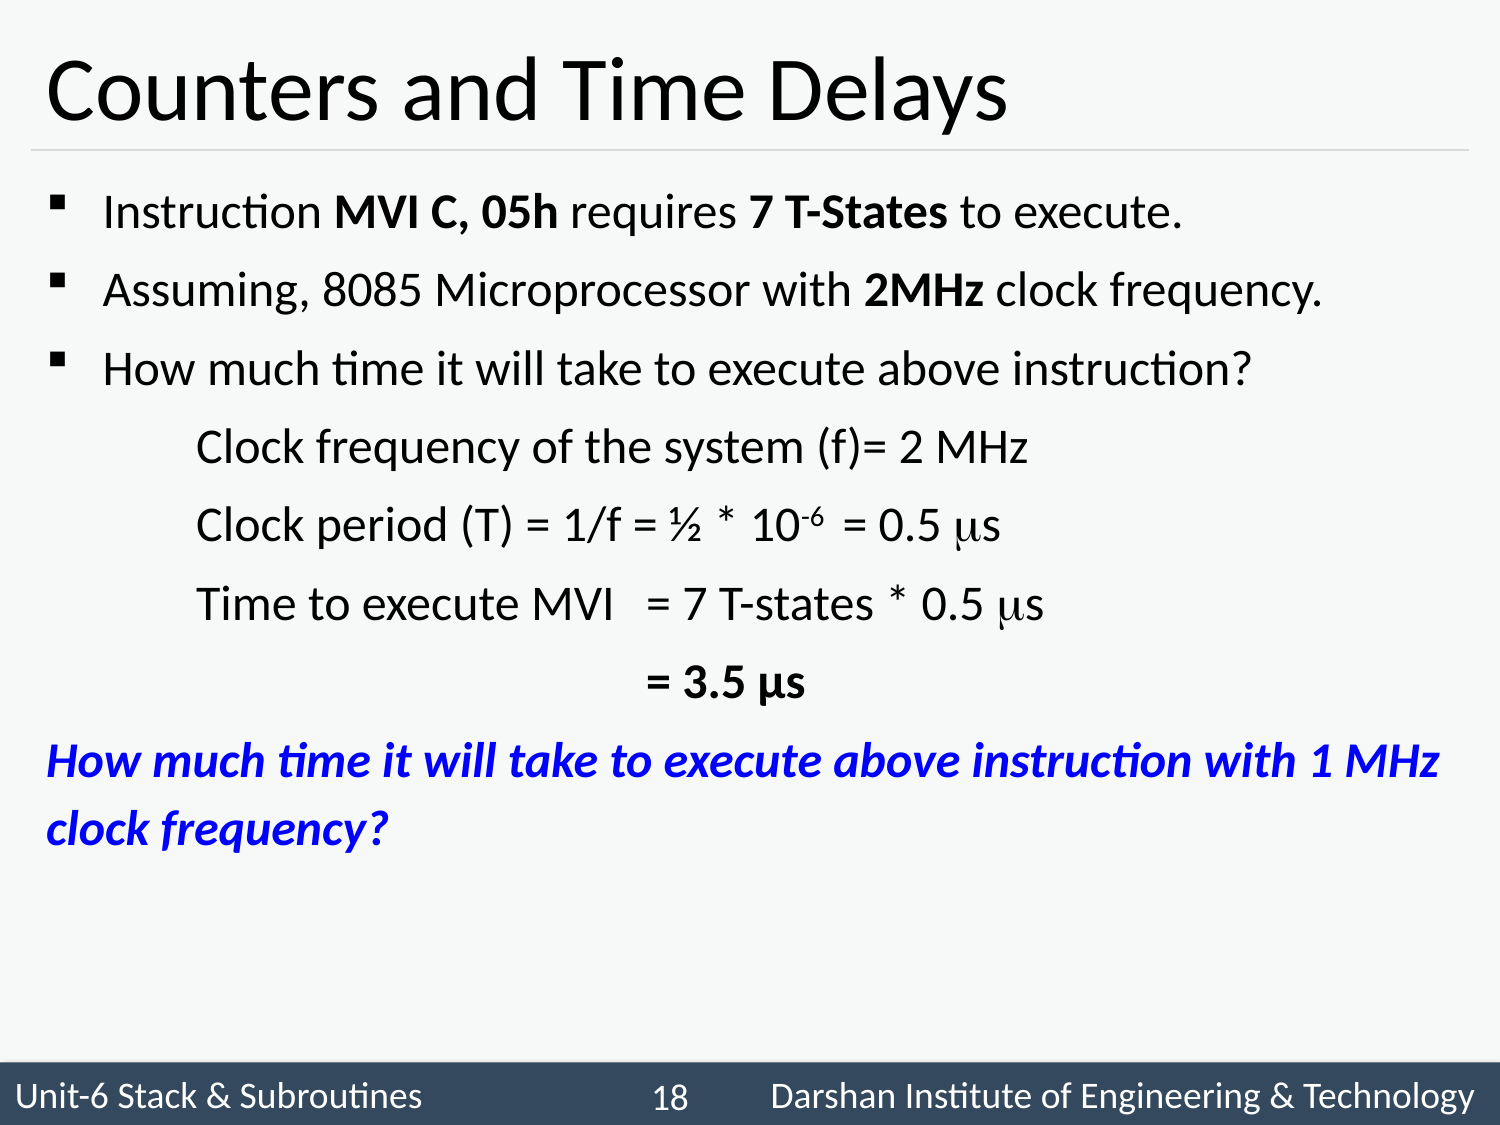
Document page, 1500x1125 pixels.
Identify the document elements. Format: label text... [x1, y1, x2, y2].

title Counters and Time Delays [31, 17, 1469, 150]
list Instruction MVI C, 05h requires 7 T-States to execute. Assuming, 8085 Microprocessor with 2MHz clock frequency. How much time it will take to execute above instruction? Clock frequency of the system (f)= 2 MHz Clock period (T) = 1/f = ½ * 10-6 = 0.5 s Time to execute MVI = 7 T-states * 0.5 s = 3.5 μs How much time it will take to execute above instruction with 1 MHz clock frequency? [31, 162, 1469, 1038]
slide_number 18 [612, 1065, 713, 1125]
